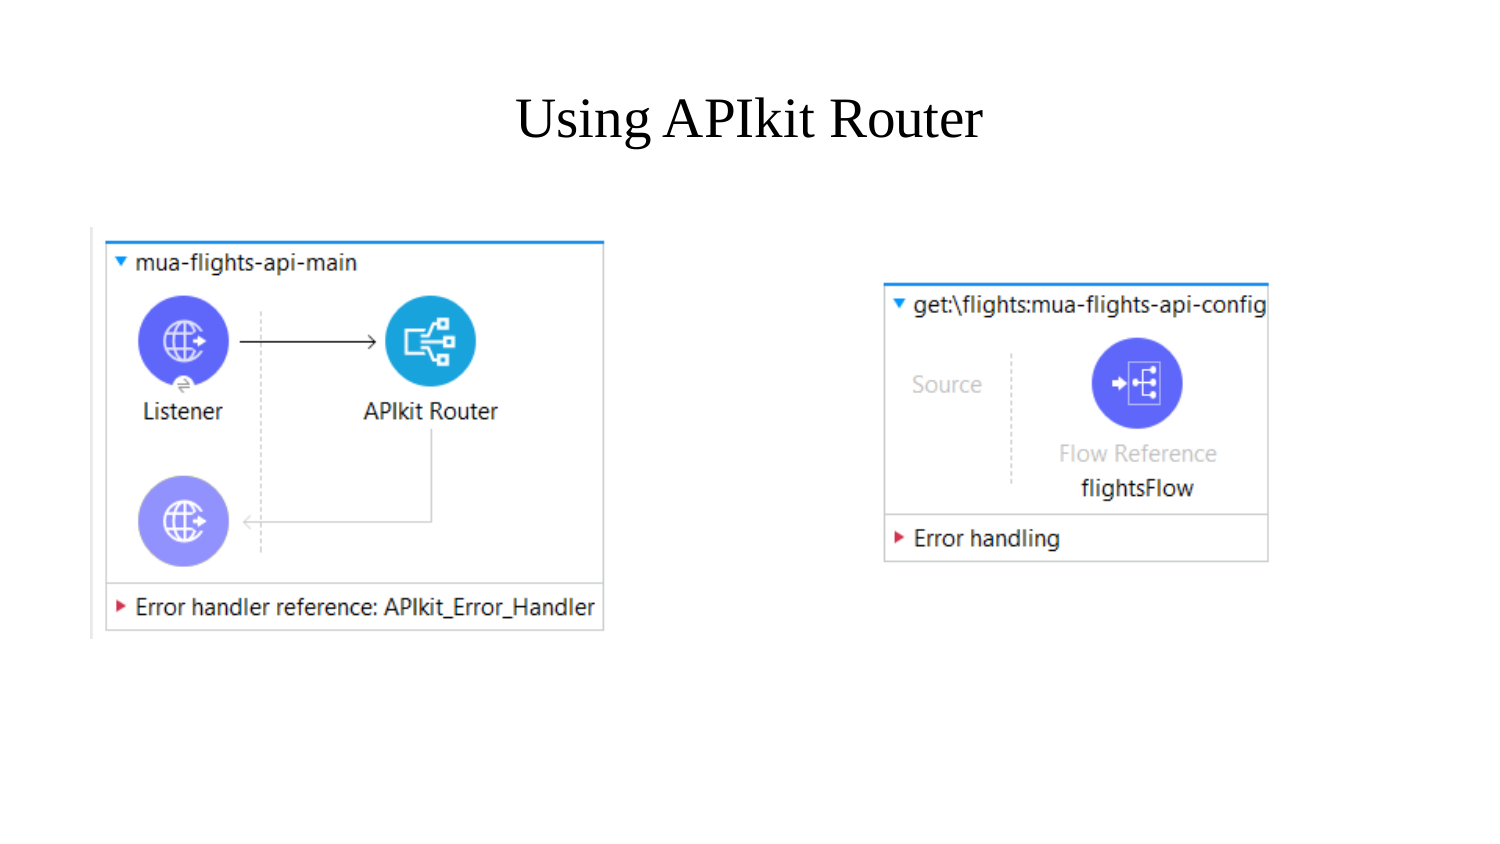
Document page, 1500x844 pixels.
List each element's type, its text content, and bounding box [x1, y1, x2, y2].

picture [873, 269, 1280, 575]
picture [90, 227, 632, 639]
title Using APIkit Router [187, 65, 1313, 164]
